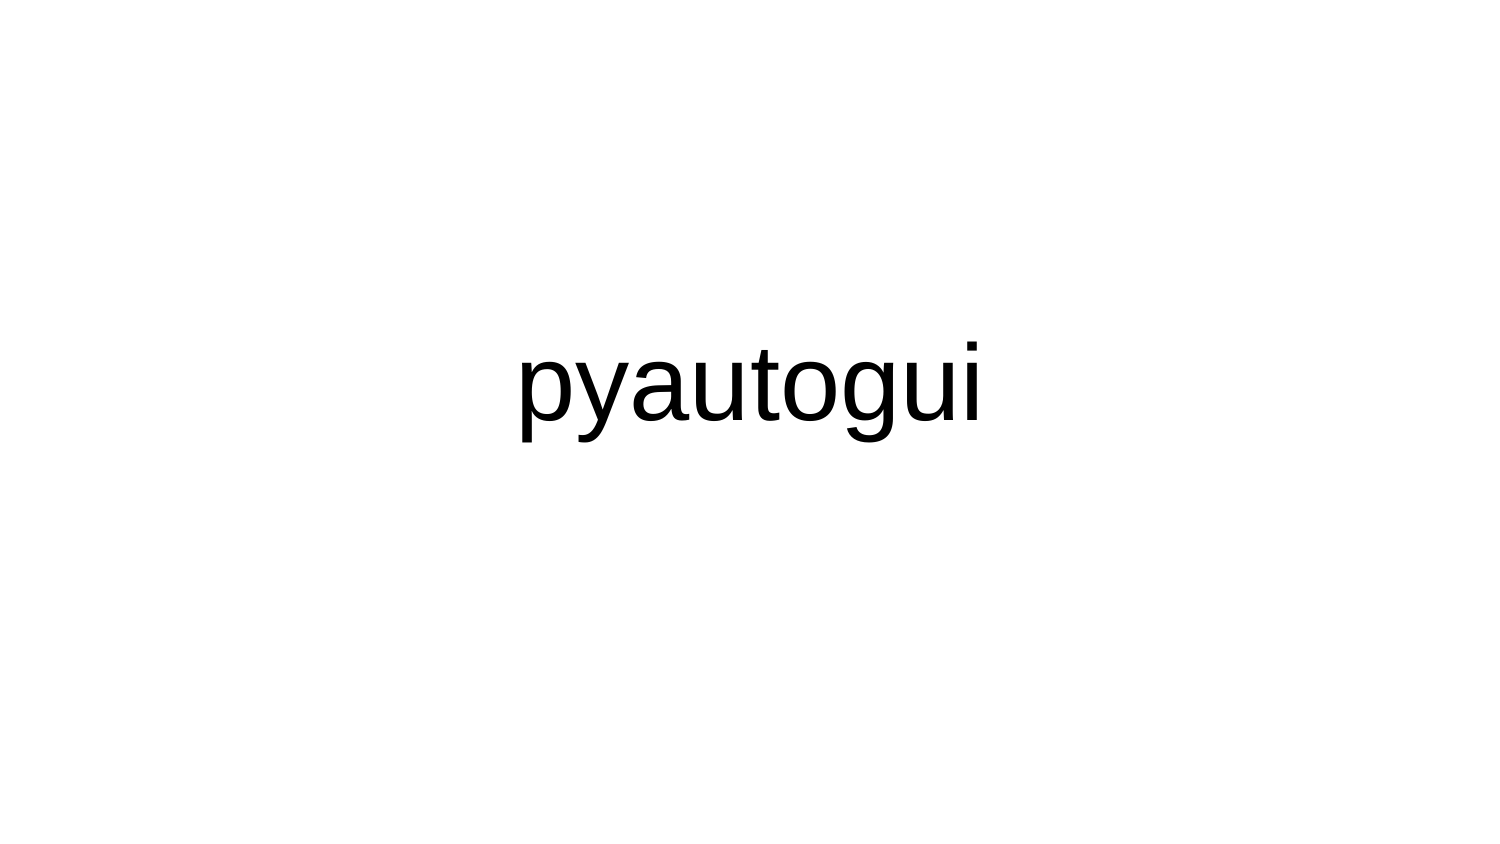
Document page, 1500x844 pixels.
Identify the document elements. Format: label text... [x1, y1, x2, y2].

title pyautogui [51, 122, 1449, 459]
